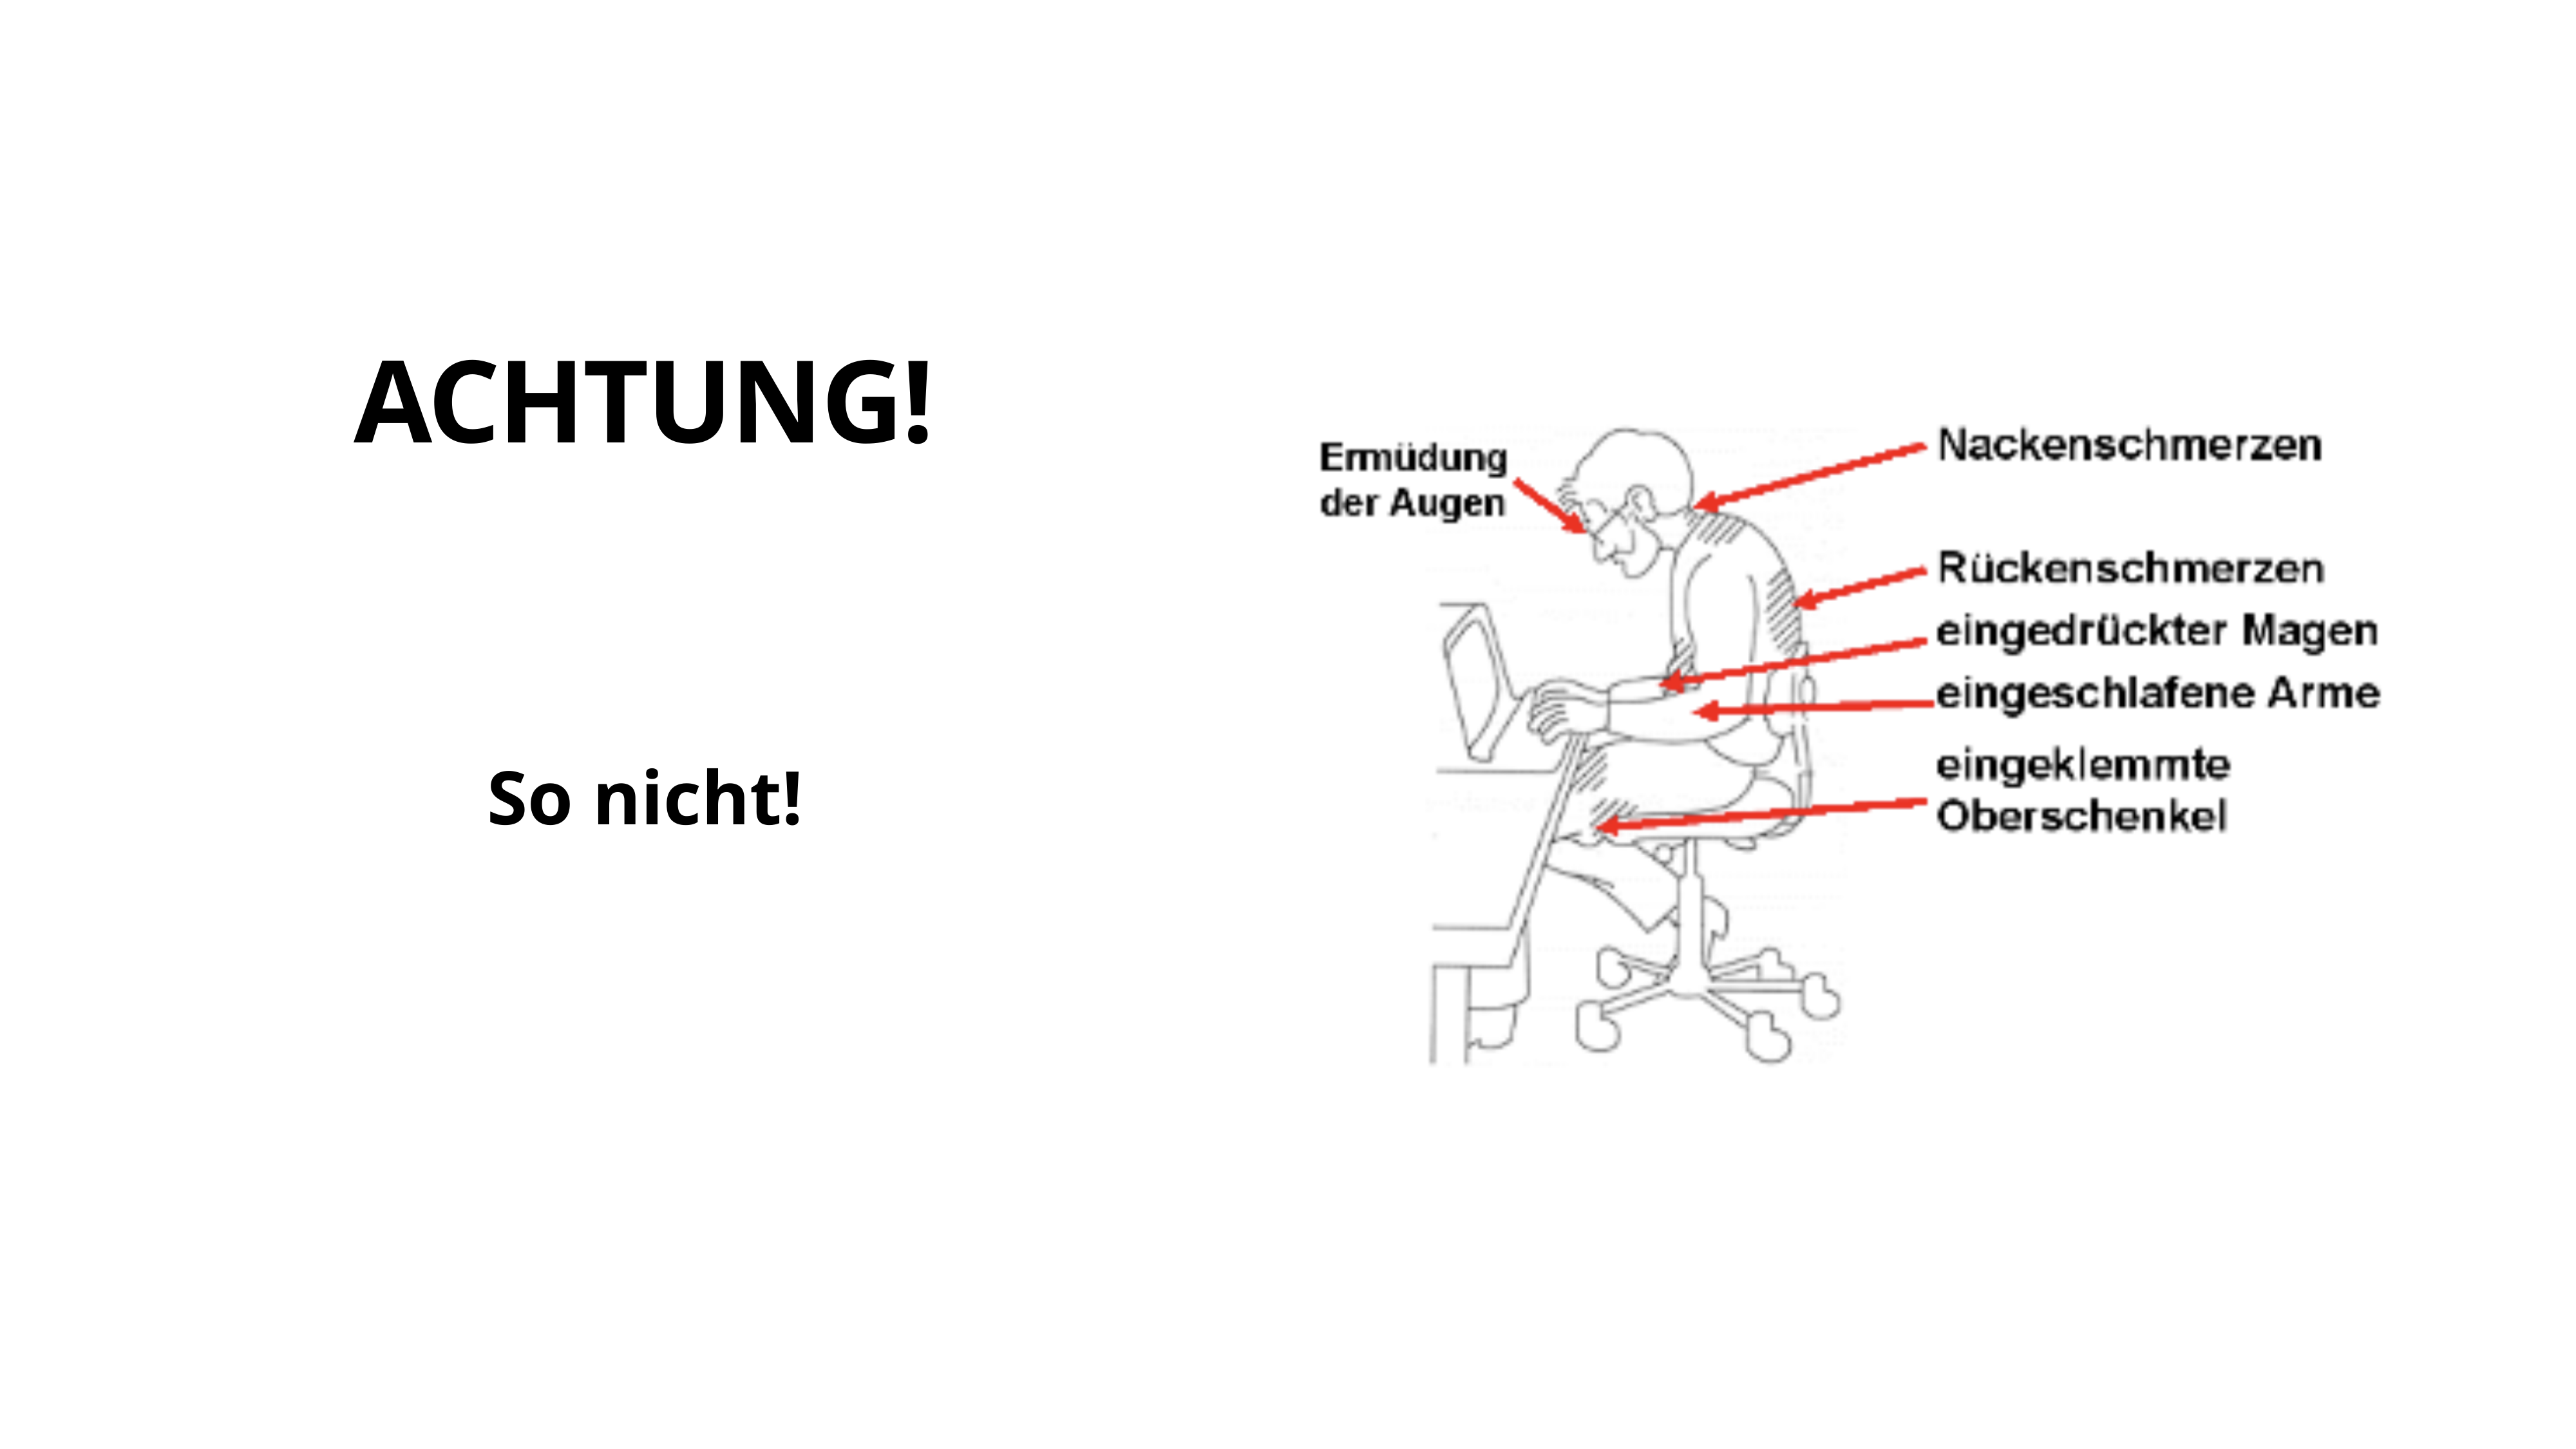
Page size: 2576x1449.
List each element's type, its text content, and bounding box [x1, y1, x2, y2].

picture [1314, 354, 2423, 1095]
list So nicht! [128, 745, 1162, 1315]
title ACHTUNG! [127, 133, 1161, 471]
